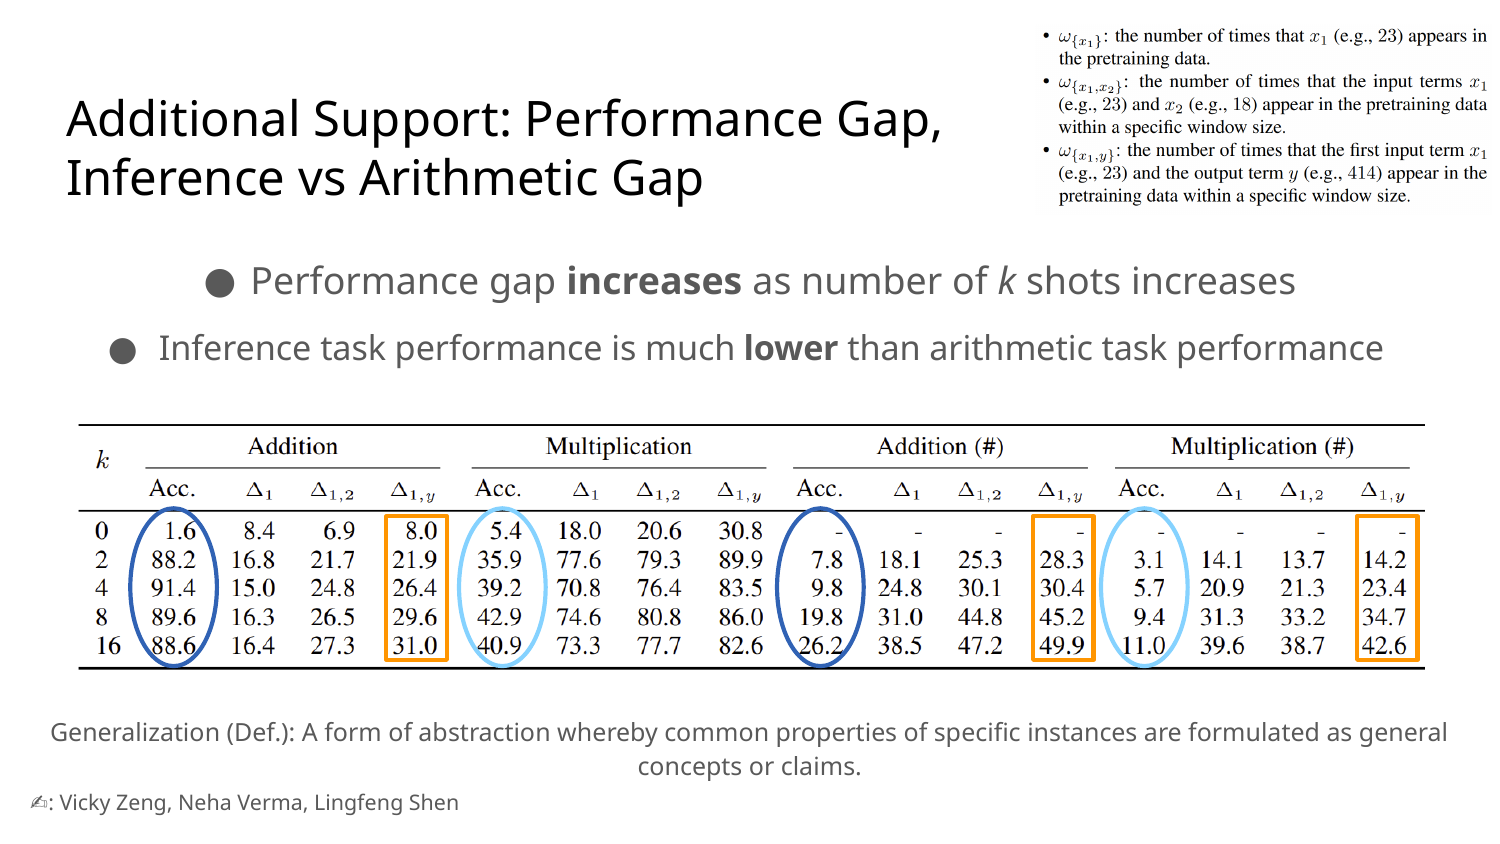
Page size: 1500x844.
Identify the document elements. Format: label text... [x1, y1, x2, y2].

text_box Generalization (Def.): A form of abstraction whereby common properties of specific instances are formulated as general concepts or claims. [16, 696, 1484, 814]
title Additional Support: Performance Gap, Inference vs Arithmetic Gap [51, 72, 1032, 221]
list Performance gap increases as number of k shots increases [51, 235, 1449, 305]
picture [71, 412, 1429, 675]
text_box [458, 508, 1188, 667]
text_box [1192, 515, 1418, 661]
picture [1034, 24, 1492, 216]
text_box Inference task performance is much lower than arithmetic task performance [51, 305, 1449, 422]
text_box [130, 508, 456, 667]
list ✍️: Vicky Zeng, Neha Verma, Lingfeng Shen [15, 770, 533, 844]
